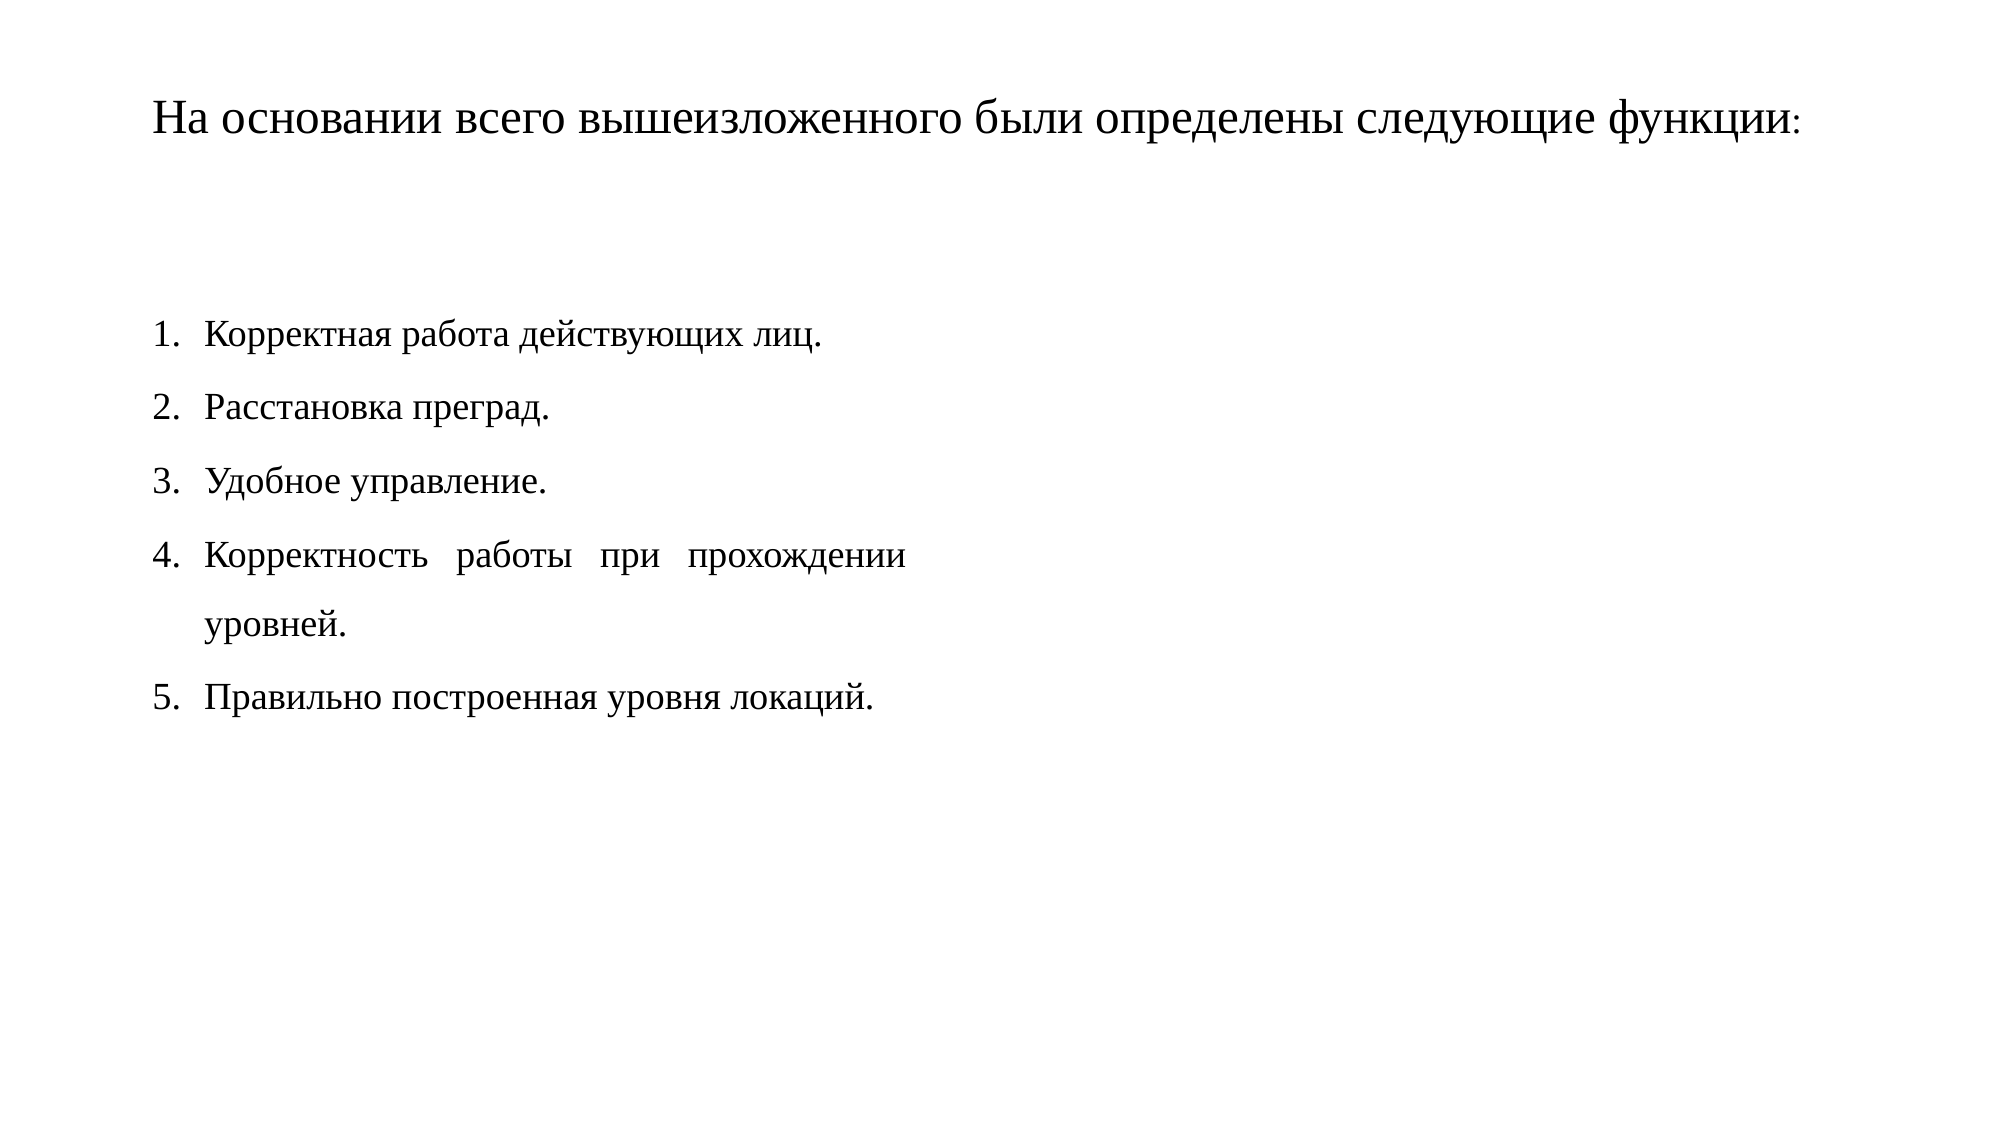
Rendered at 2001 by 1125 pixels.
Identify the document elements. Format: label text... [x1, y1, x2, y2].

list Корректная работа действующих лиц. Расстановка преград. Удобное управление. Корректность работы при прохождении уровней. Правильно построенная уровня локаций. [137, 277, 922, 808]
title На основании всего вышеизложенного были определены следующие функции: [137, 59, 1863, 278]
